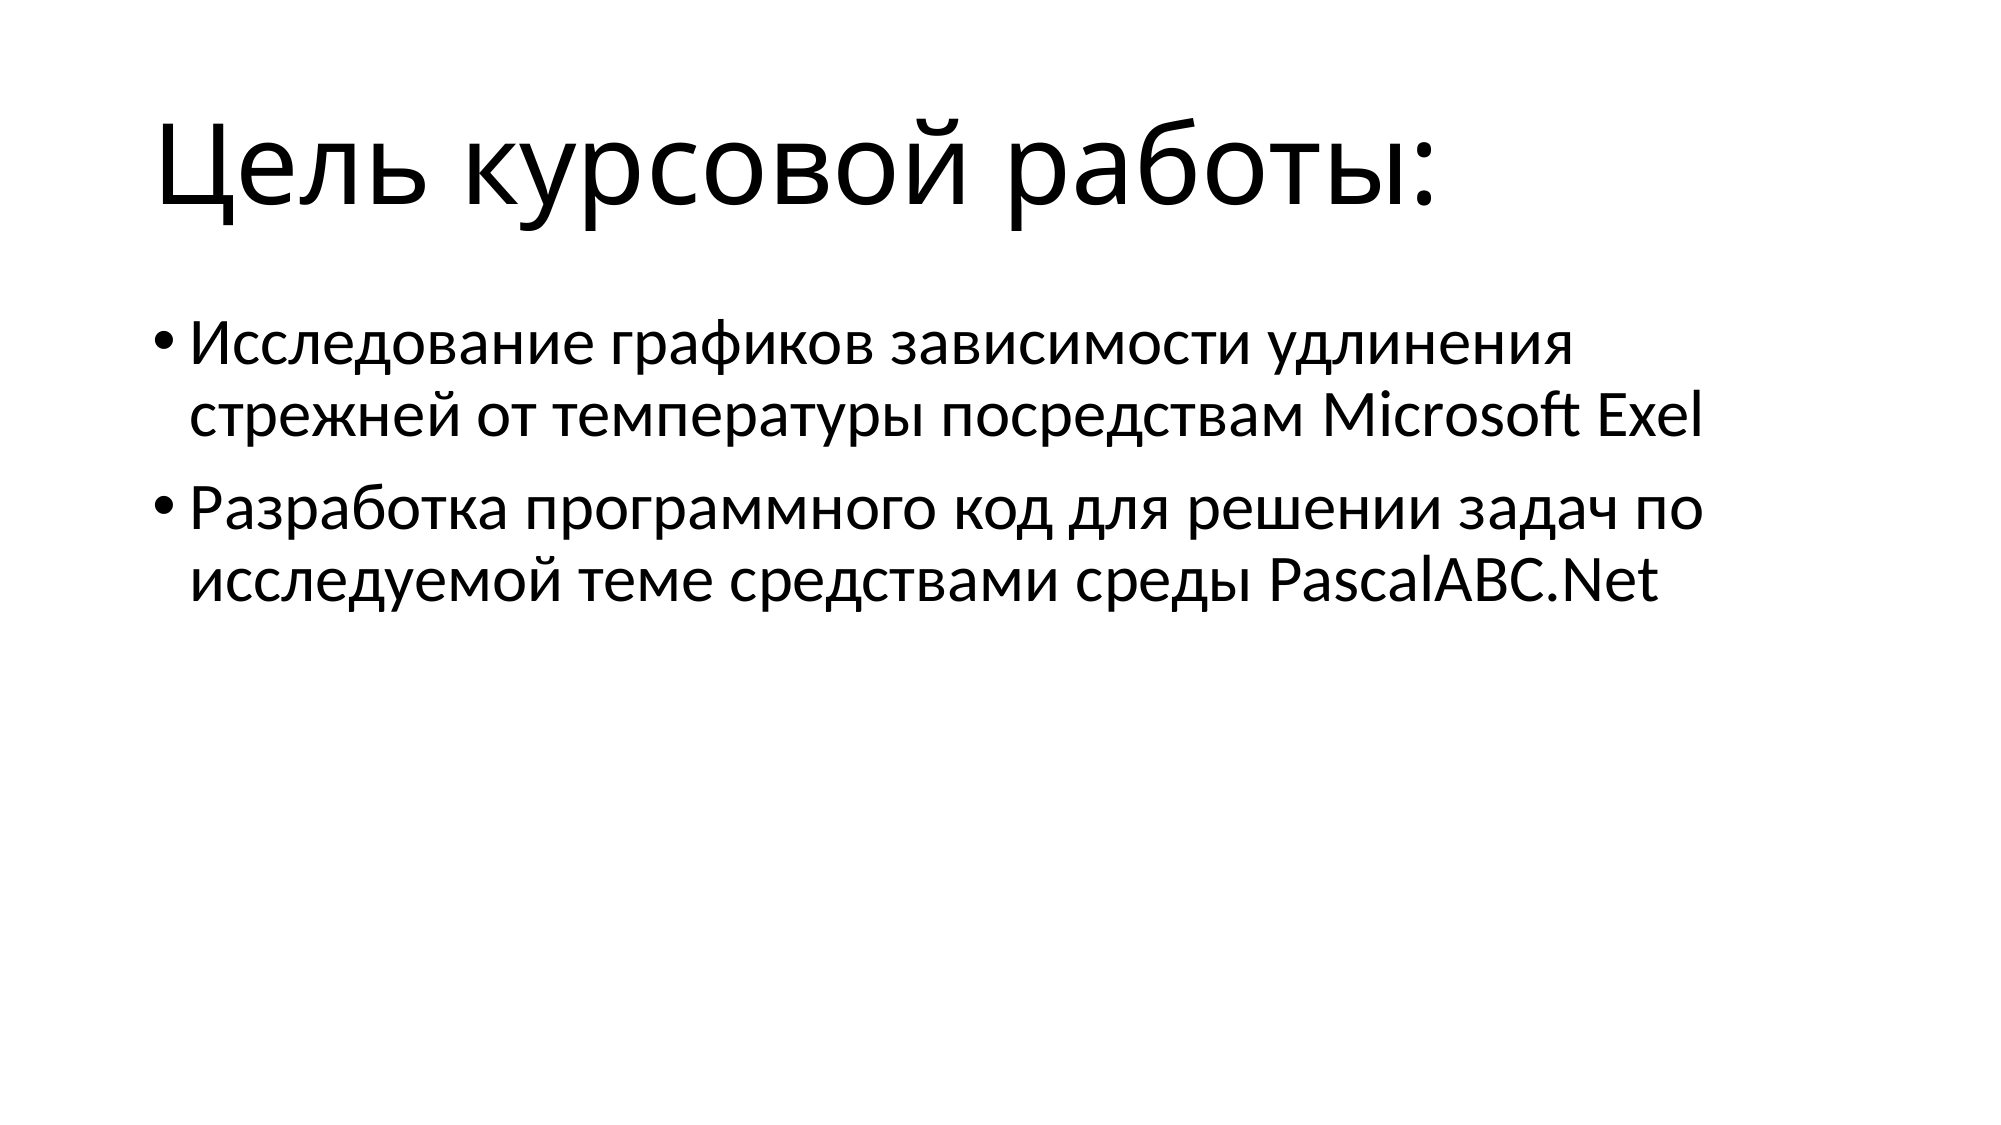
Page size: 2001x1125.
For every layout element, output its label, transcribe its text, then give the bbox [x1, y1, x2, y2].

list Исследование графиков зависимости удлинения стрежней от температуры посредствам Microsoft Exel Разработка программного код для решении задач по исследуемой теме средствами среды PascalABC.Net [137, 299, 1863, 1014]
title Цель курсовой работы: [137, 59, 1863, 278]
